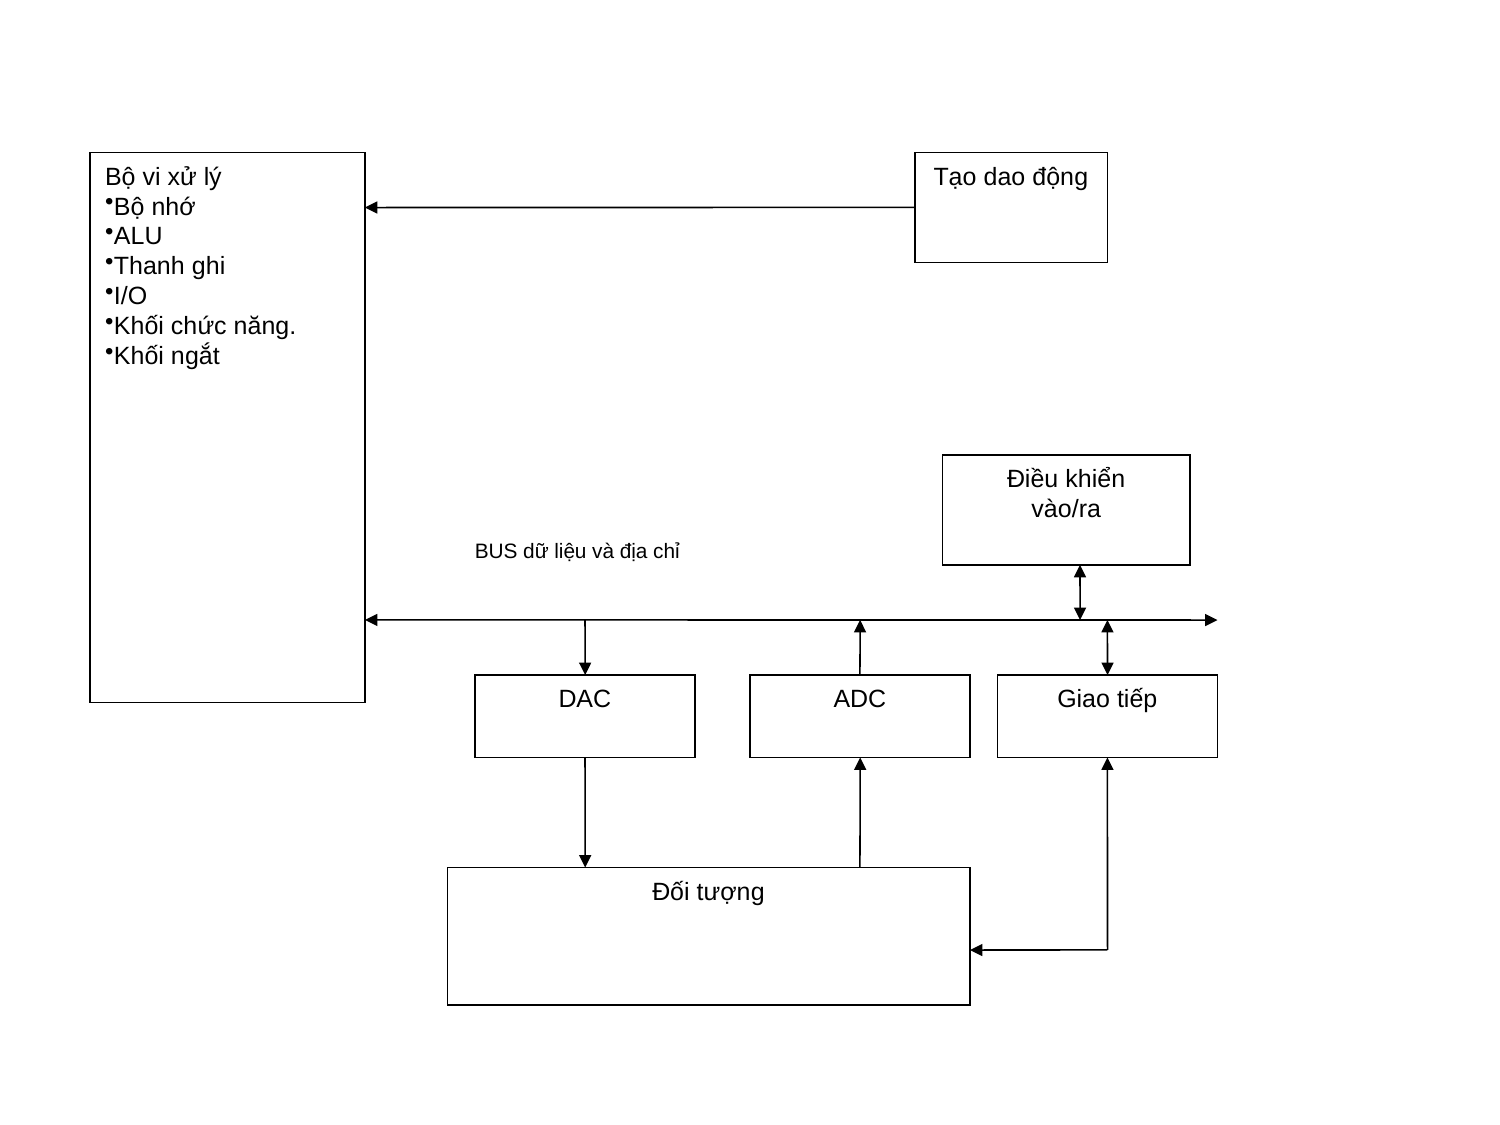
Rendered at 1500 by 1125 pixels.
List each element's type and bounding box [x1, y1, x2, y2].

text_box [62, 124, 1438, 1033]
